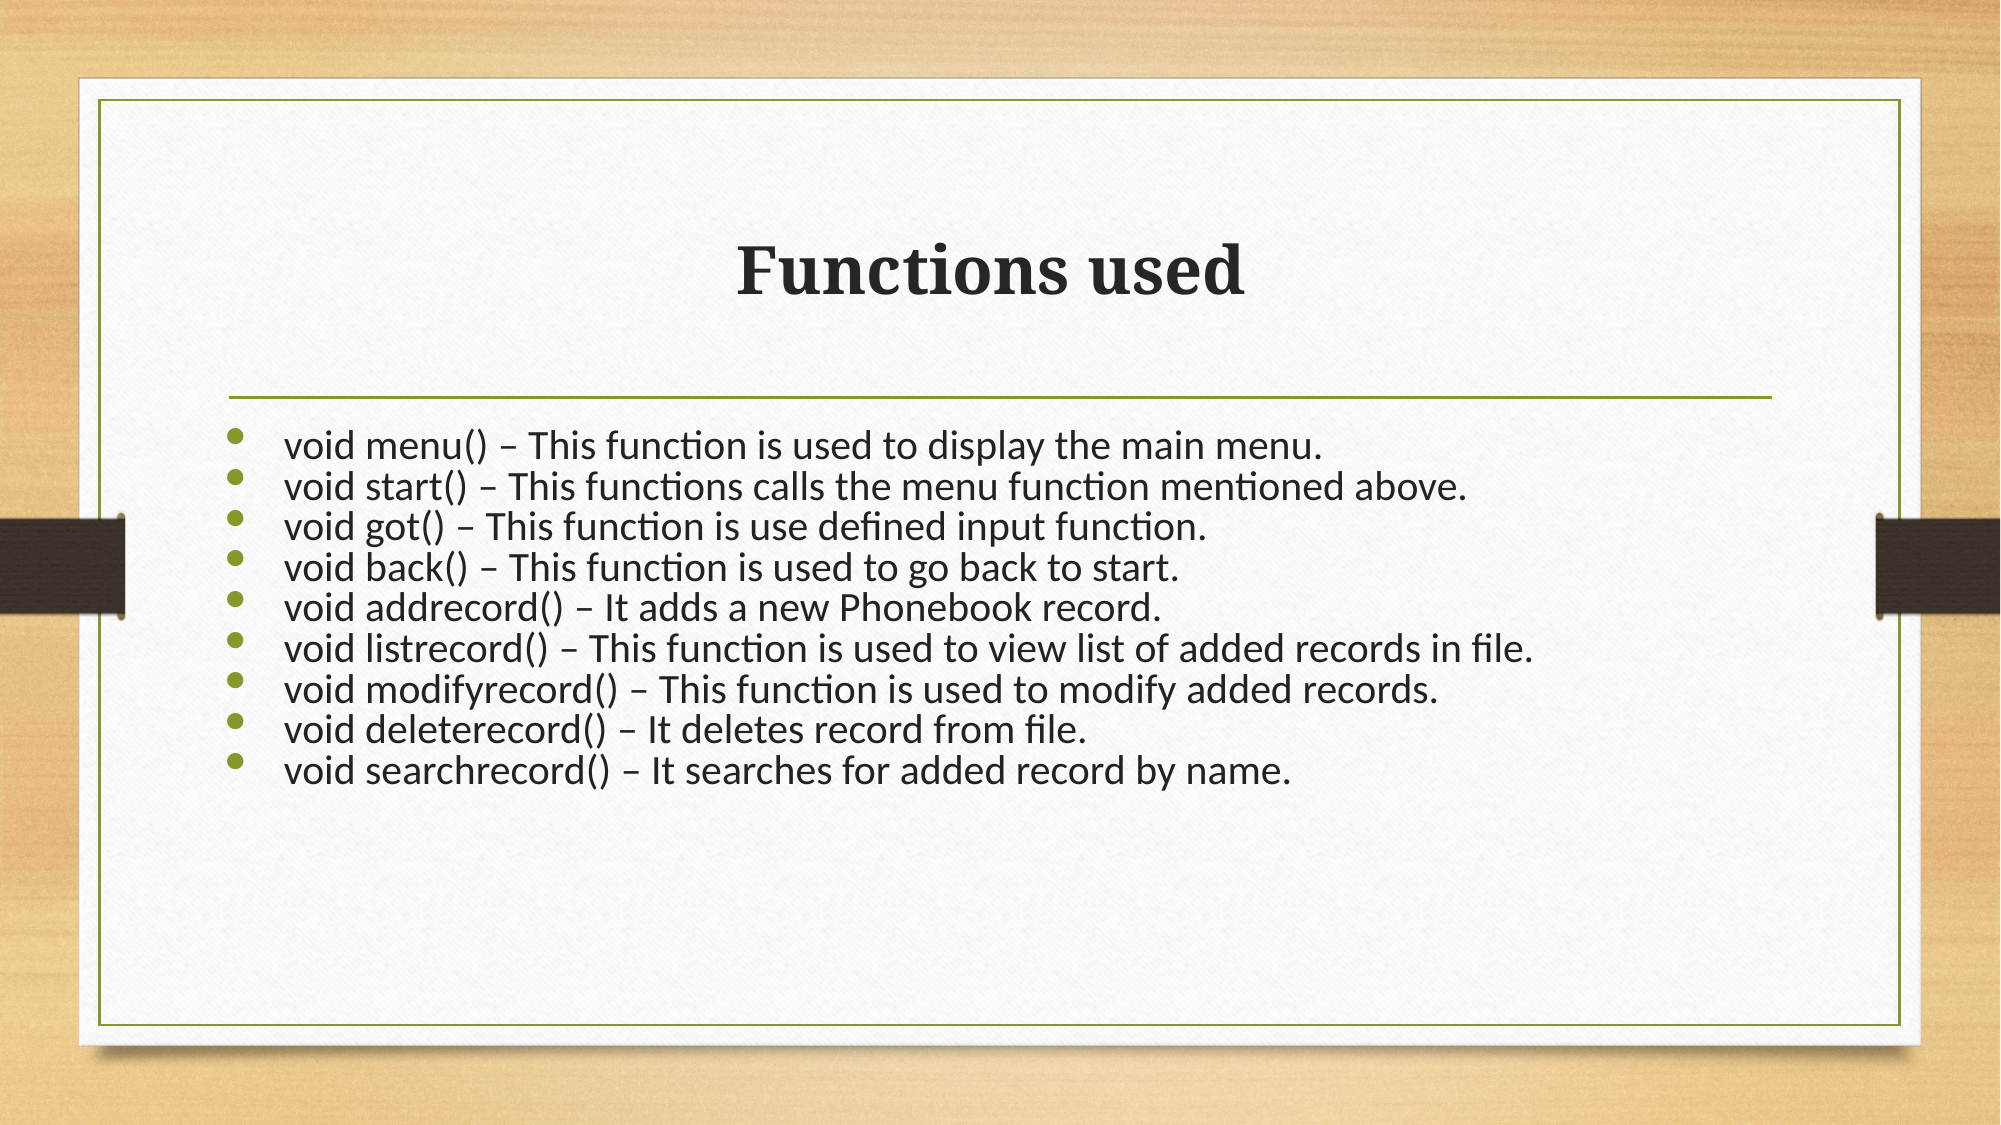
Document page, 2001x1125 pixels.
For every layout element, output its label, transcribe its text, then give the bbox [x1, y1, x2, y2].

picture [0, 0, 2001, 1125]
list void menu() – This function is used to display the main menu. void start() – This functions calls the menu function mentioned above. void got() – This function is use defined input function. void back() – This function is used to go back to start. void addrecord() – It adds a new Phonebook record. void listrecord() – This function is used to view list of added records in file. void modifyrecord() – This function is used to modify added records. void deleterecord() – It deletes record from file. void searchrecord() – It searches for added record by name. [212, 419, 1788, 964]
title Functions used [212, 161, 1788, 375]
